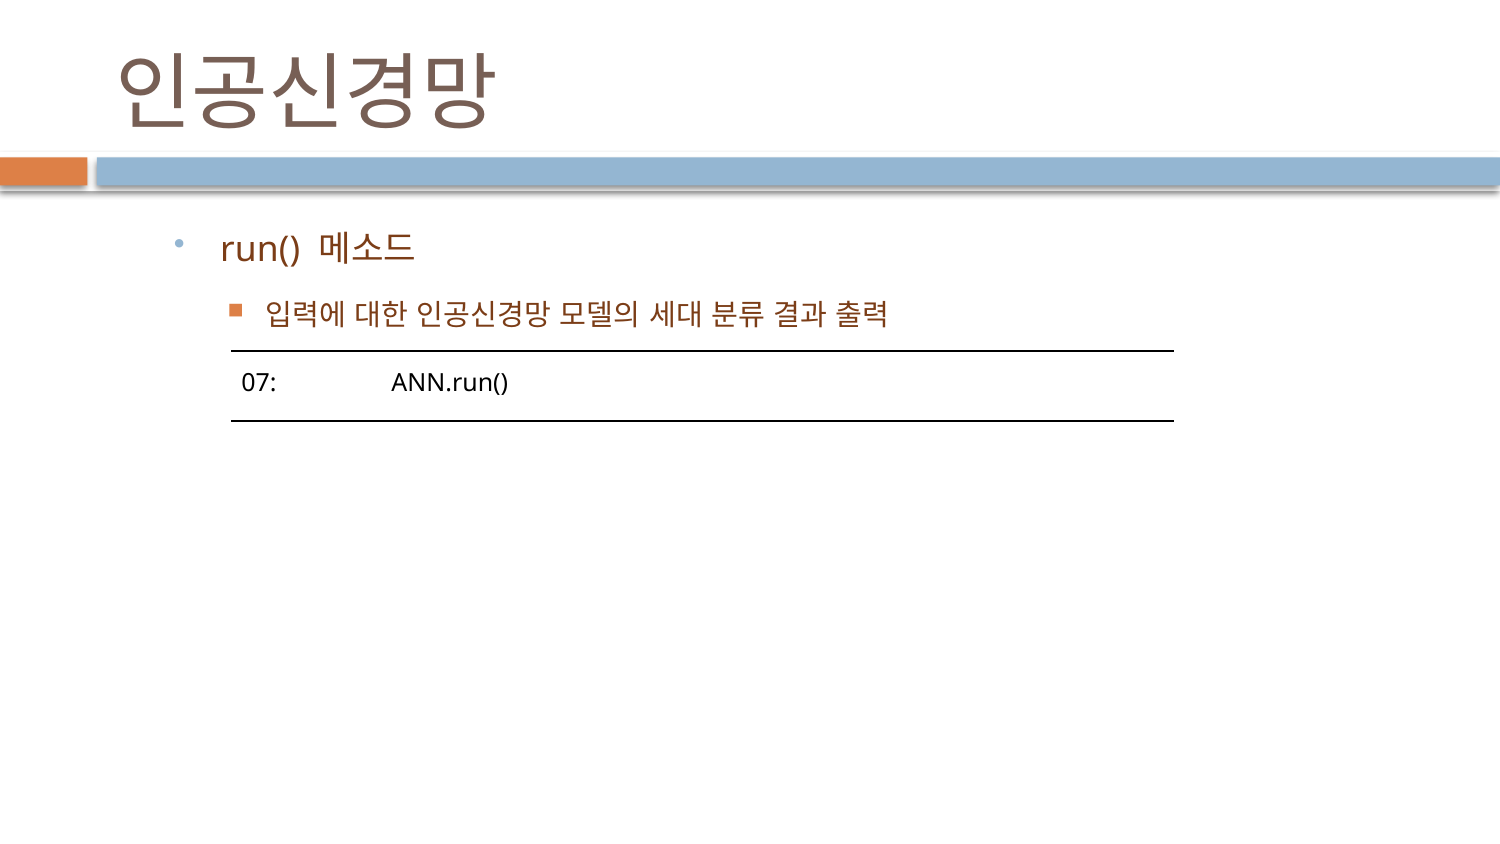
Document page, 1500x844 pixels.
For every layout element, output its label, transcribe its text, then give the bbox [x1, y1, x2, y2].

table_header 07: ANN.run() [231, 352, 1174, 420]
list run() 메소드 입력에 대한 인공신경망 모델의 세대 분류 결과 출력 [100, 196, 1500, 777]
title 인공신경망 [100, 28, 1438, 150]
